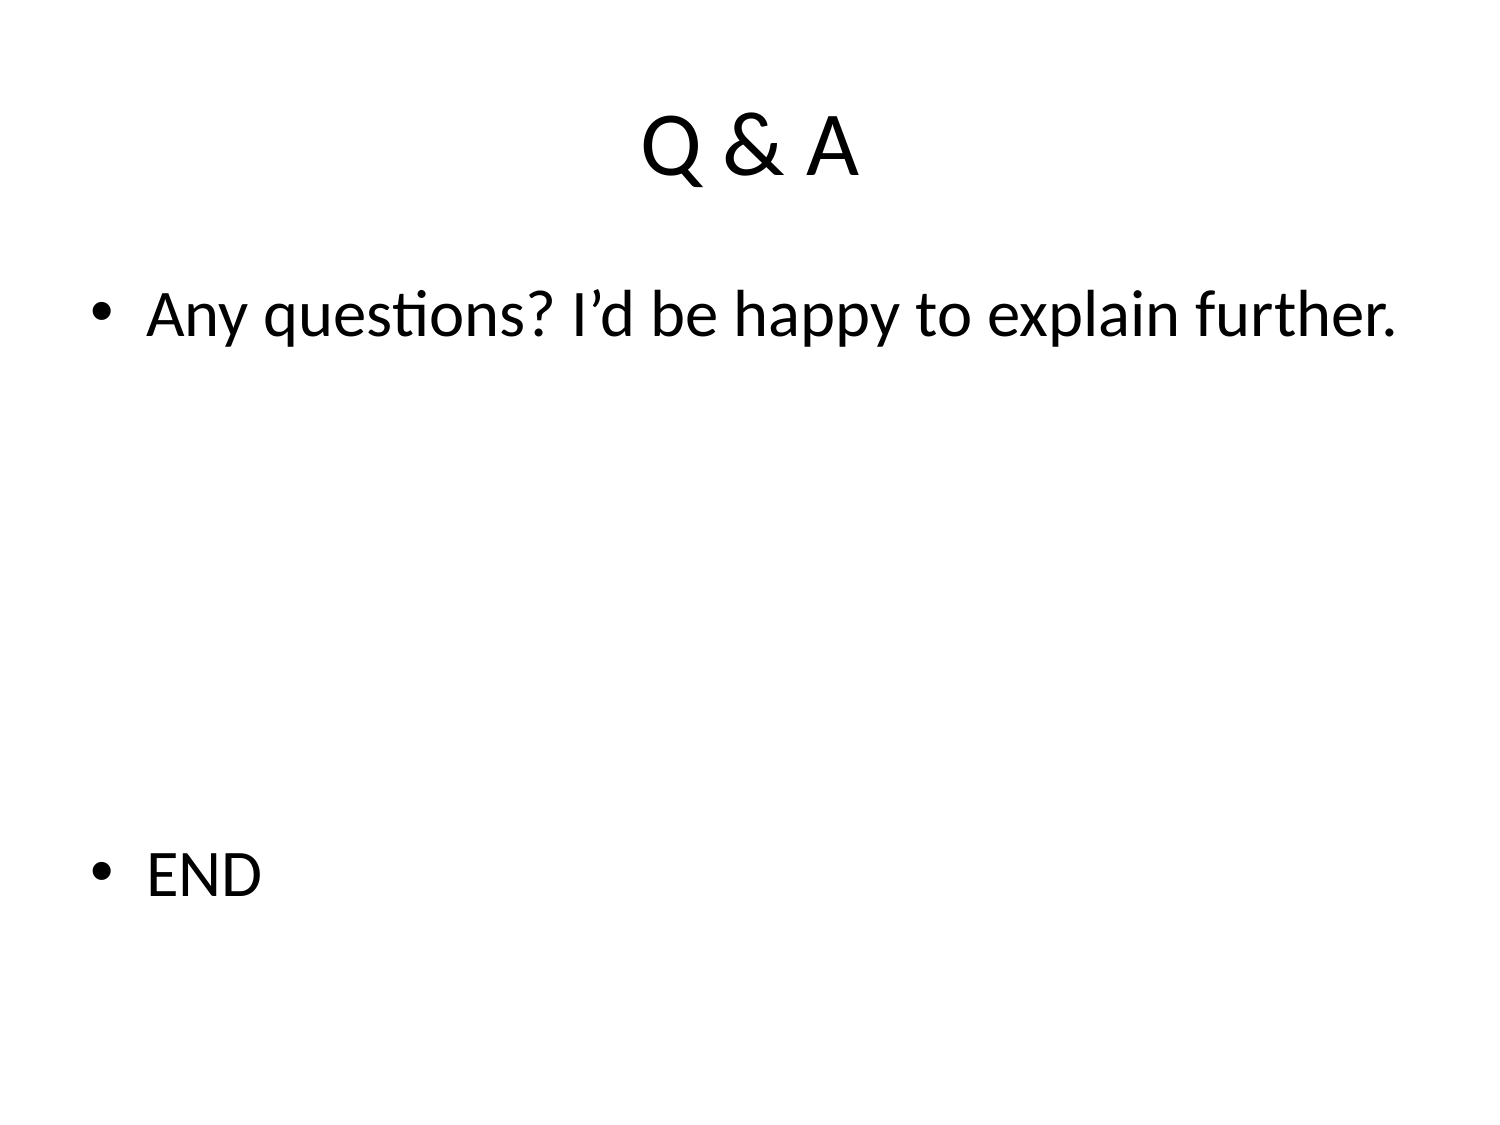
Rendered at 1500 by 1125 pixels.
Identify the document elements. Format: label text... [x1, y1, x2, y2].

title Q & A [75, 45, 1425, 233]
list Any questions? I’d be happy to explain further. END [75, 262, 1425, 1005]
